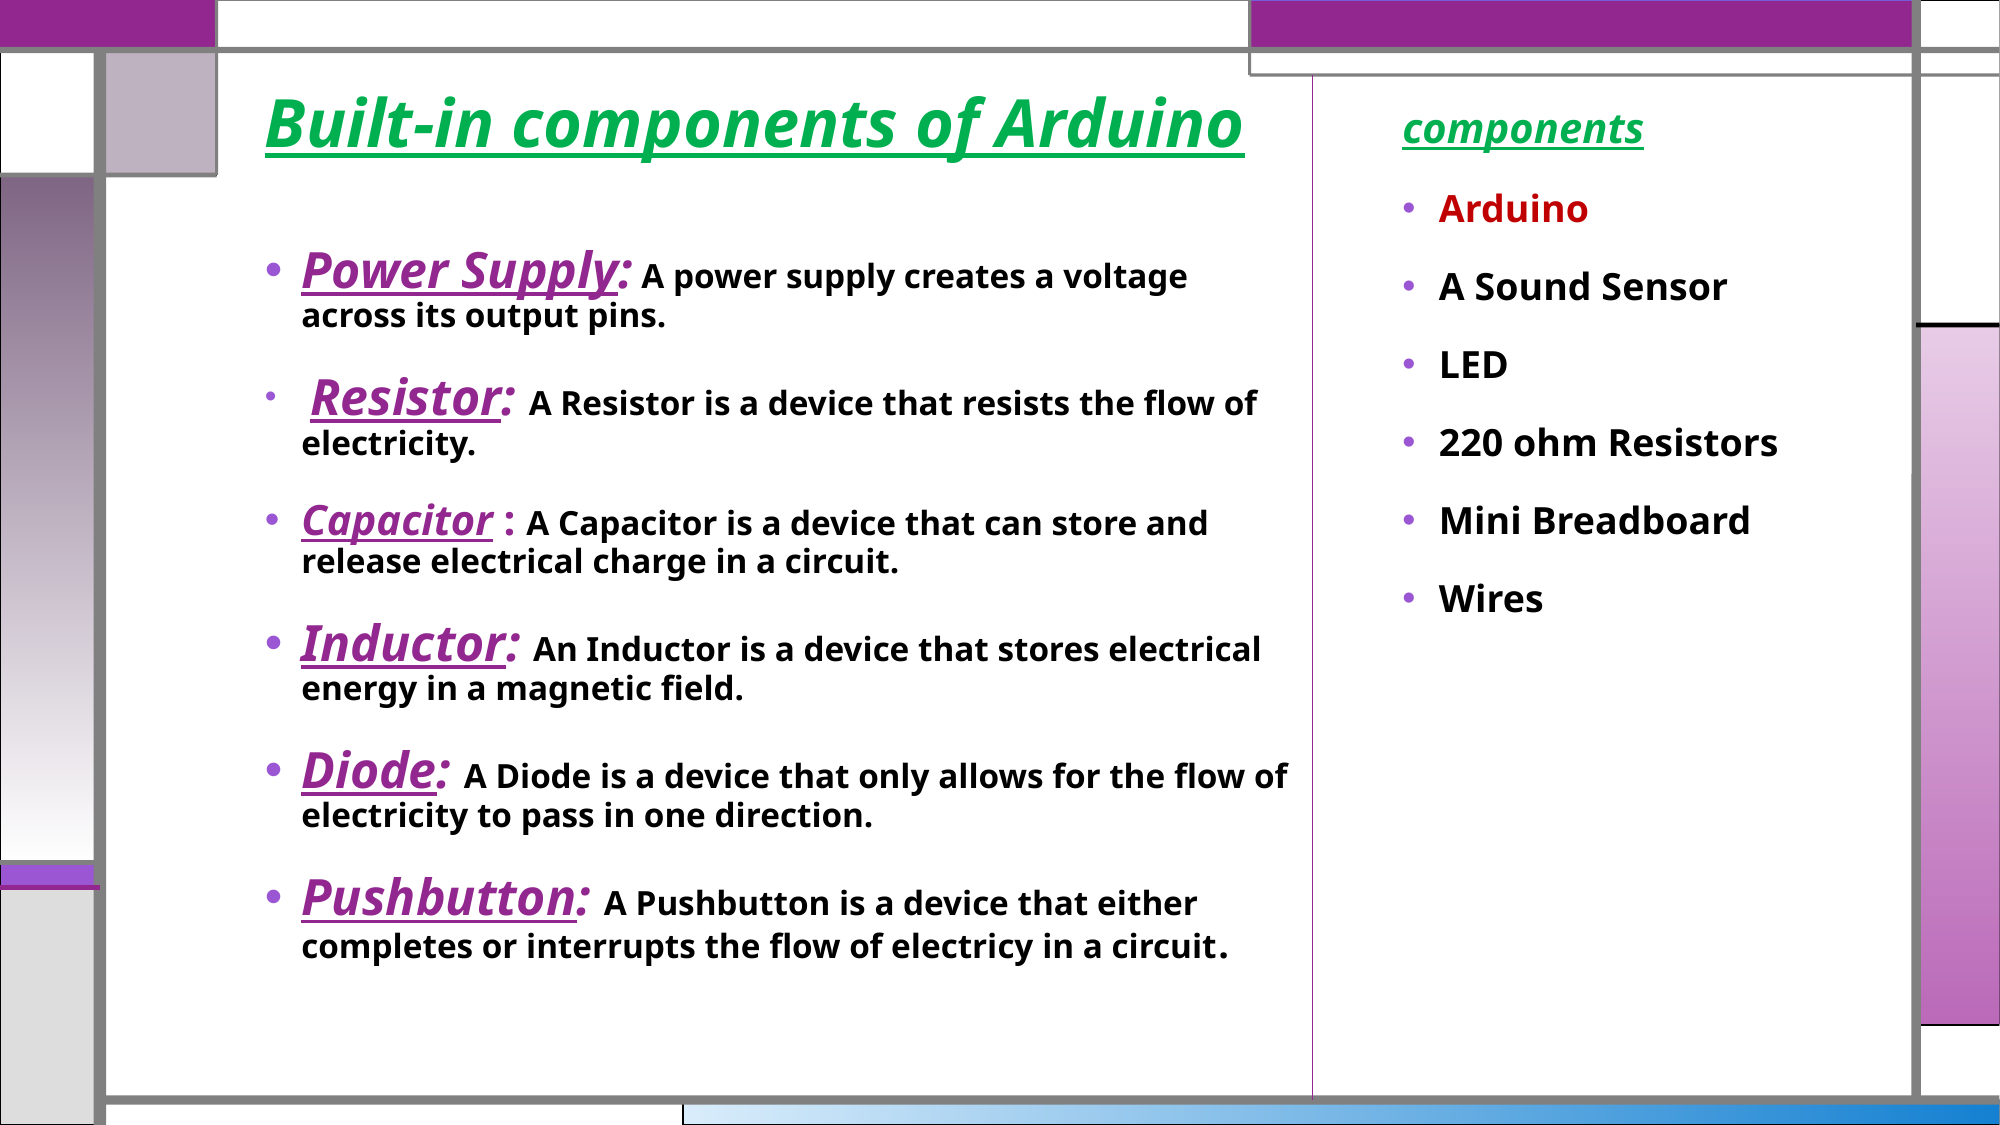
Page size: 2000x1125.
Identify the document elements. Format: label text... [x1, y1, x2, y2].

list Power Supply: A power supply creates a voltage across its output pins. Resistor: A Resistor is a device that resists the flow of electricity. Capacitor : A Capacitor is a device that can store and release electrical charge in a circuit. Inductor: An Inductor is a device that stores electrical energy in a magnetic field. Diode: A Diode is a device that only allows for the flow of electricity to pass in one direction. Pushbutton: A Pushbutton is a device that either completes or interrupts the flow of electricy in a circuit. [249, 237, 1312, 1047]
title Built-in components of Arduino [1313, 87, 1825, 170]
title Built-in components of Arduino [249, 87, 1312, 170]
text_box components Arduino A Sound Sensor LED 220 ohm Resistors Mini Breadboard Wires [1387, 99, 1863, 706]
